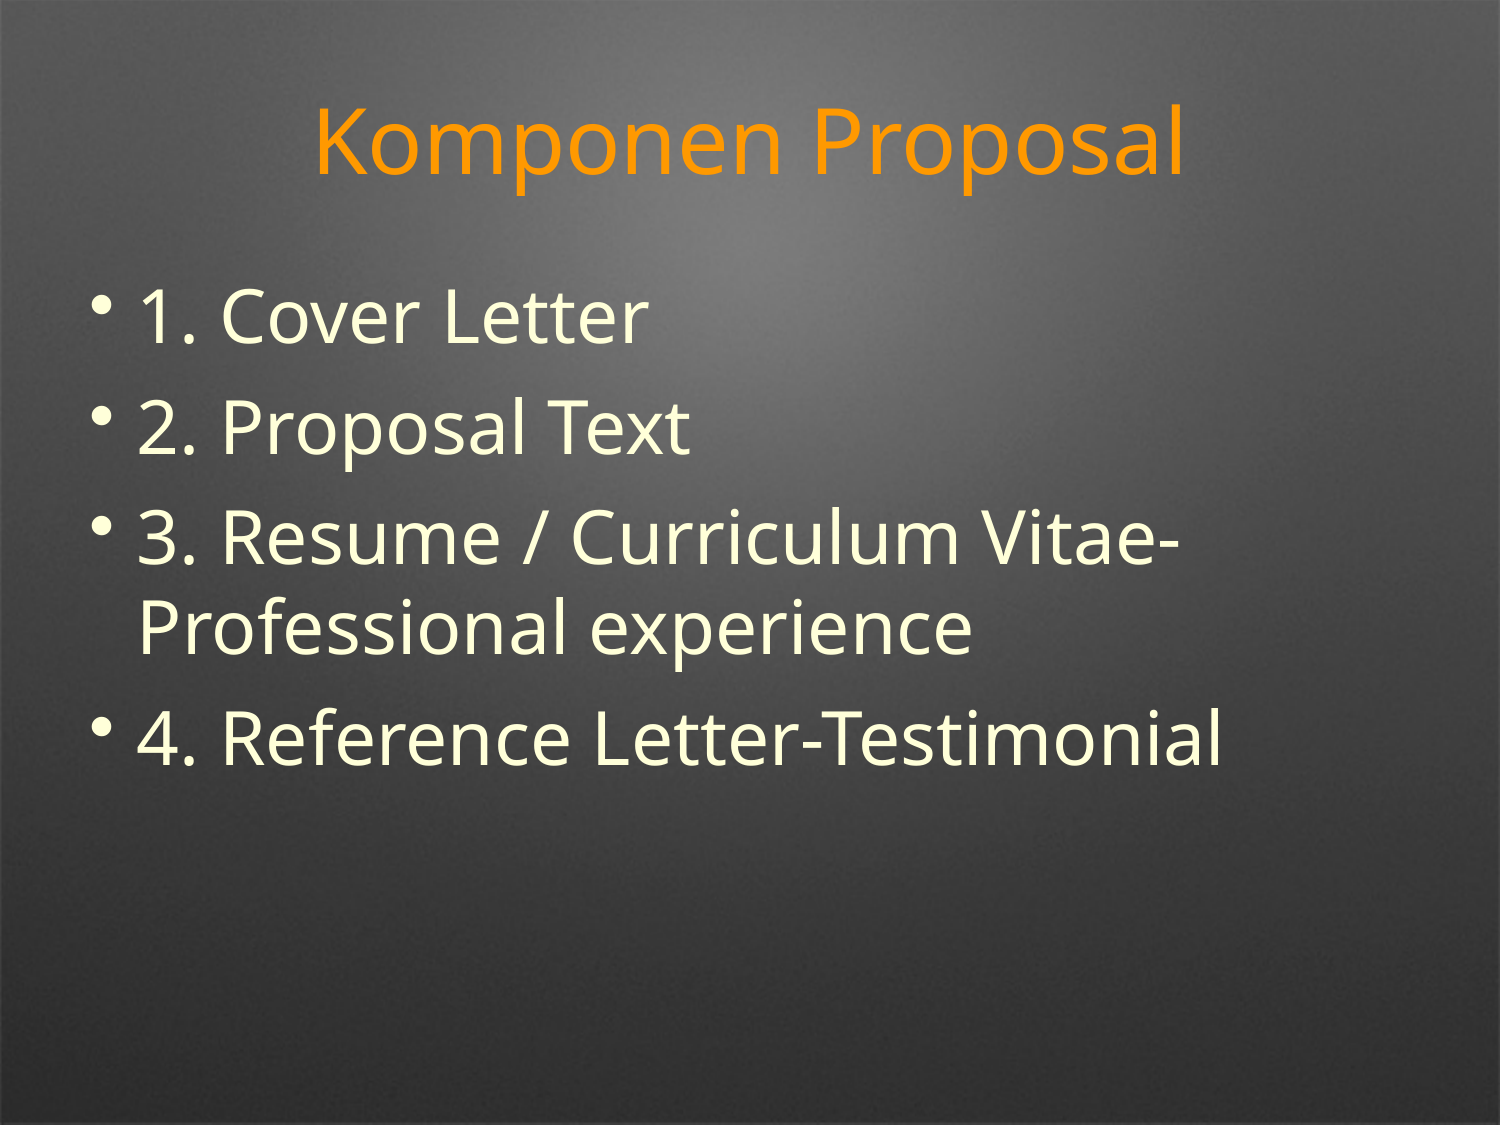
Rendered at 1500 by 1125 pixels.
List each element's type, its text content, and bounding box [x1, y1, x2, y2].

list 1. Cover Letter 2. Proposal Text 3. Resume / Curriculum Vitae-Professional experience 4. Reference Letter-Testimonial [75, 260, 1425, 1005]
title Komponen Proposal [75, 45, 1425, 232]
picture [0, 0, 1500, 1125]
